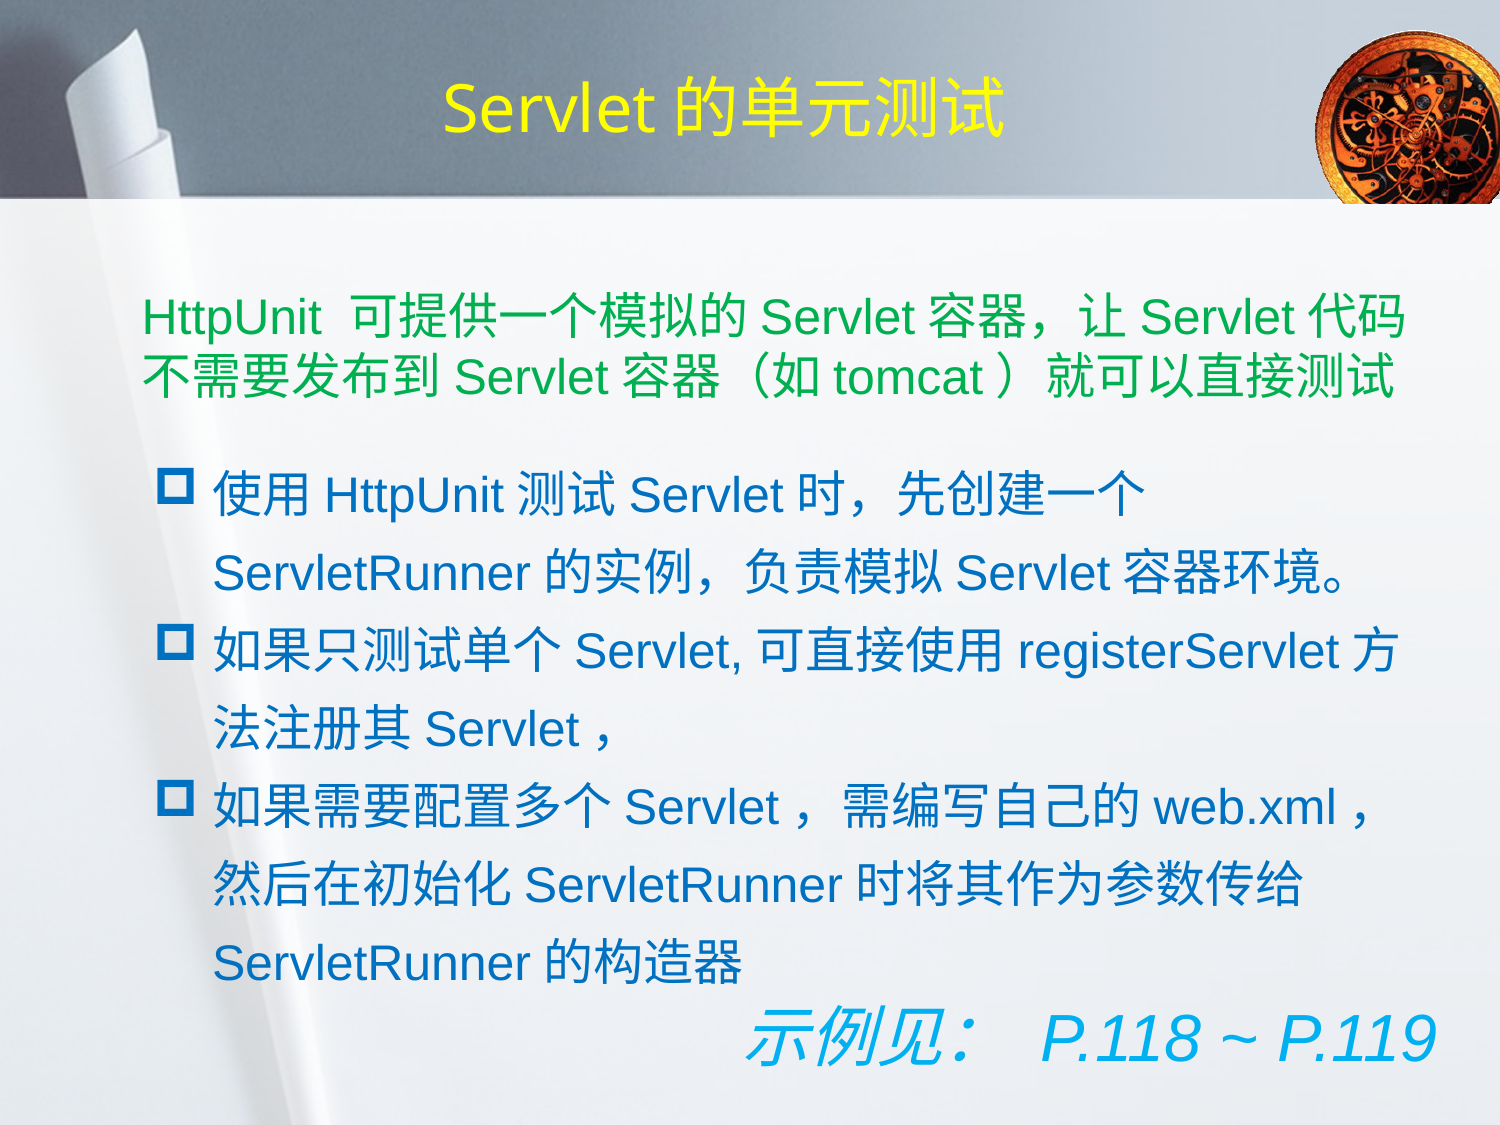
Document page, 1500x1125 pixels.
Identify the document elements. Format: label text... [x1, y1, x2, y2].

text_box 示例见： P.118 ~ P.119 [519, 987, 1453, 1083]
text_box 使用HttpUnit测试Servlet时，先创建一个ServletRunner的实例，负责模拟Servlet容器环境。 如果只测试单个Servlet,可直接使用registerServlet方法注册其Servlet， 如果需要配置多个Servlet，需编写自己的web.xml，然后在初始化ServletRunner时将其作为参数传给ServletRunner的构造器 [153, 444, 1424, 991]
title Servlet的单元测试 [206, 59, 1243, 153]
text_box HttpUnit 可提供一个模拟的Servlet容器，让Servlet代码不需要发布到Servlet容器（如tomcat）就可以直接测试 [141, 284, 1418, 405]
picture [0, 0, 1500, 204]
